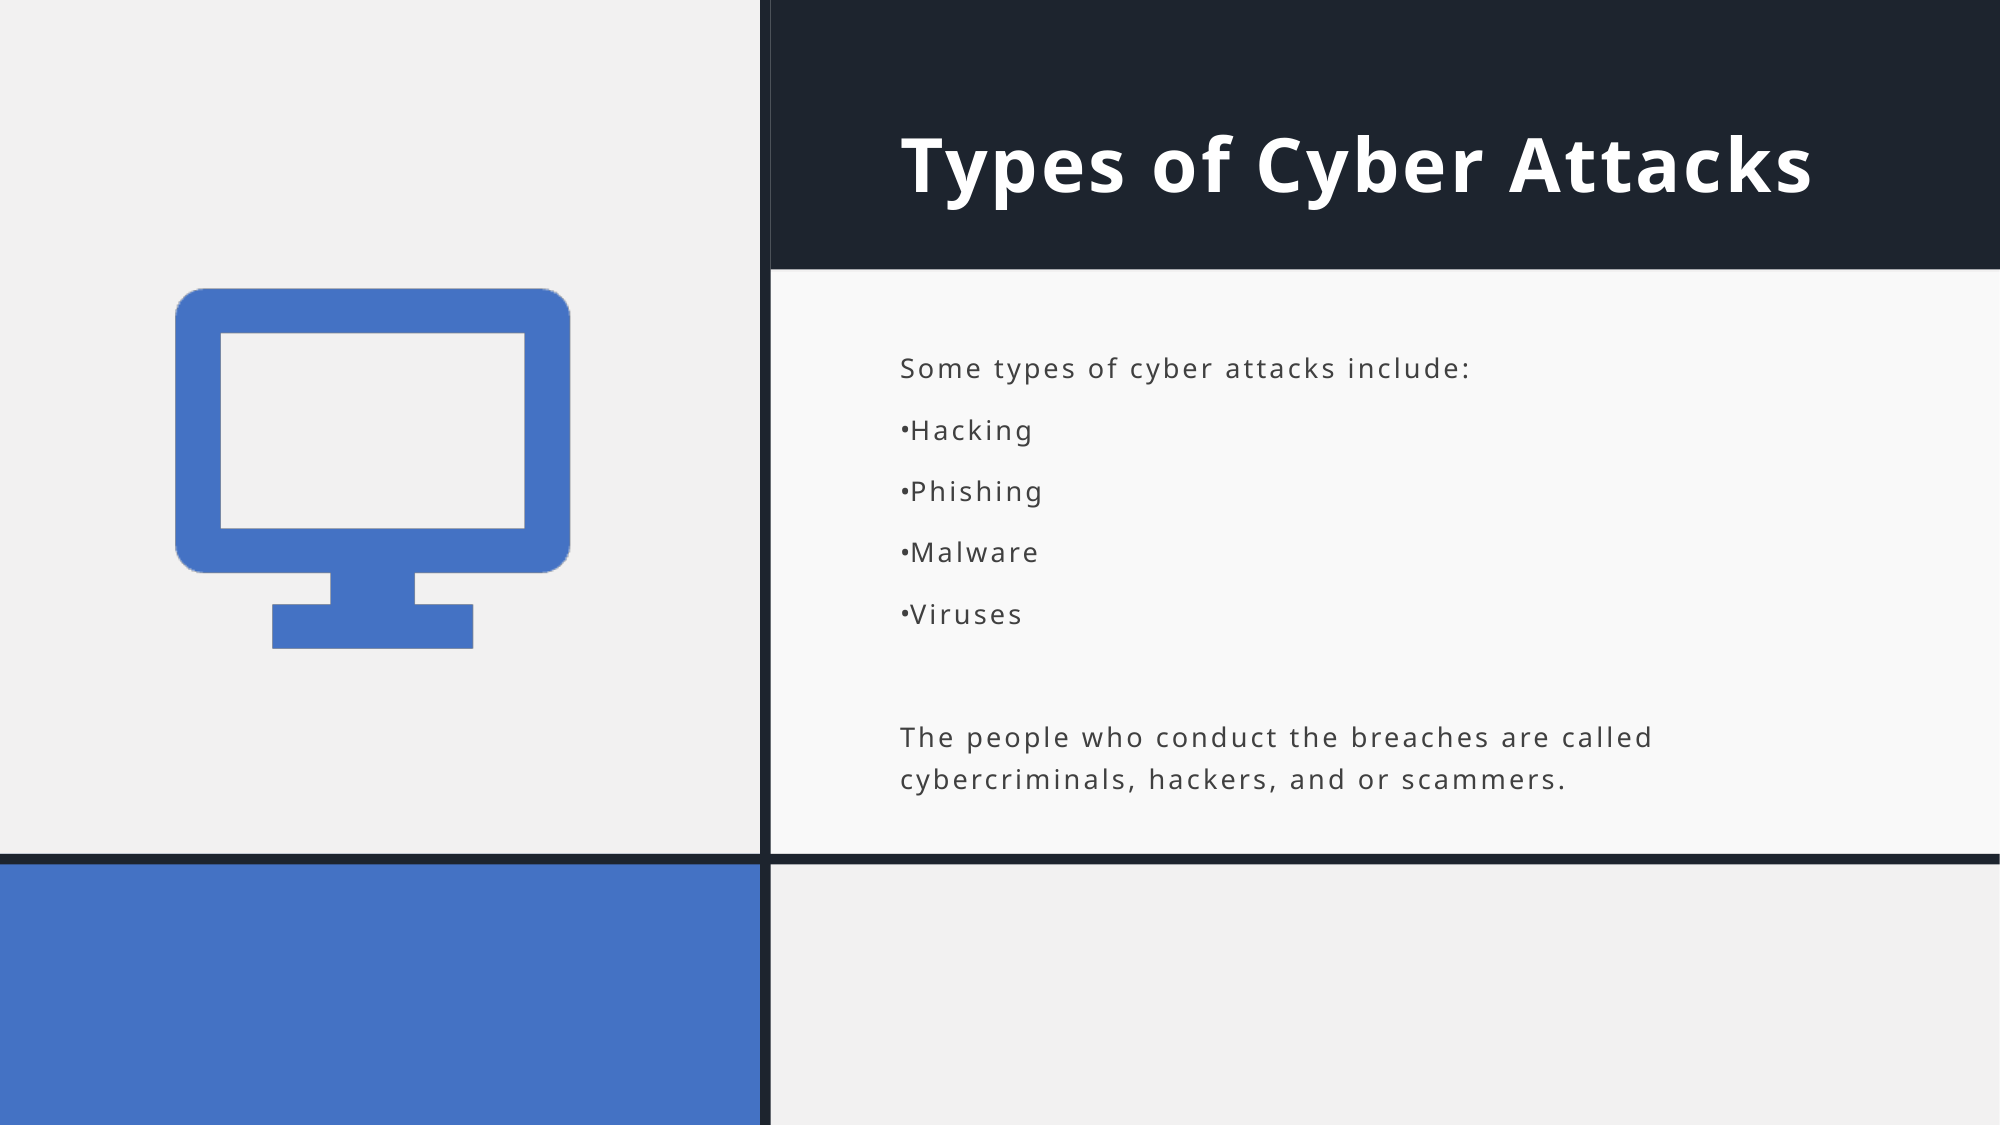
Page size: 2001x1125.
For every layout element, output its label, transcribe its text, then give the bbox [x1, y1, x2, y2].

text_box [772, 271, 2000, 853]
text_box [0, 0, 759, 853]
text_box [759, 865, 772, 1125]
text_box Some types of cyber attacks include: Hacking Phishing Malware Viruses The people who conduct the breaches are called cybercriminals, hackers, and or scammers. [881, 318, 1895, 816]
text_box [0, 865, 759, 1125]
text_box [759, 0, 772, 853]
text_box [772, 865, 2000, 1125]
picture [166, 166, 572, 773]
text_box Types of Cyber Attacks [881, 43, 1932, 235]
text_box [0, 853, 2000, 865]
text_box [772, 0, 2000, 270]
